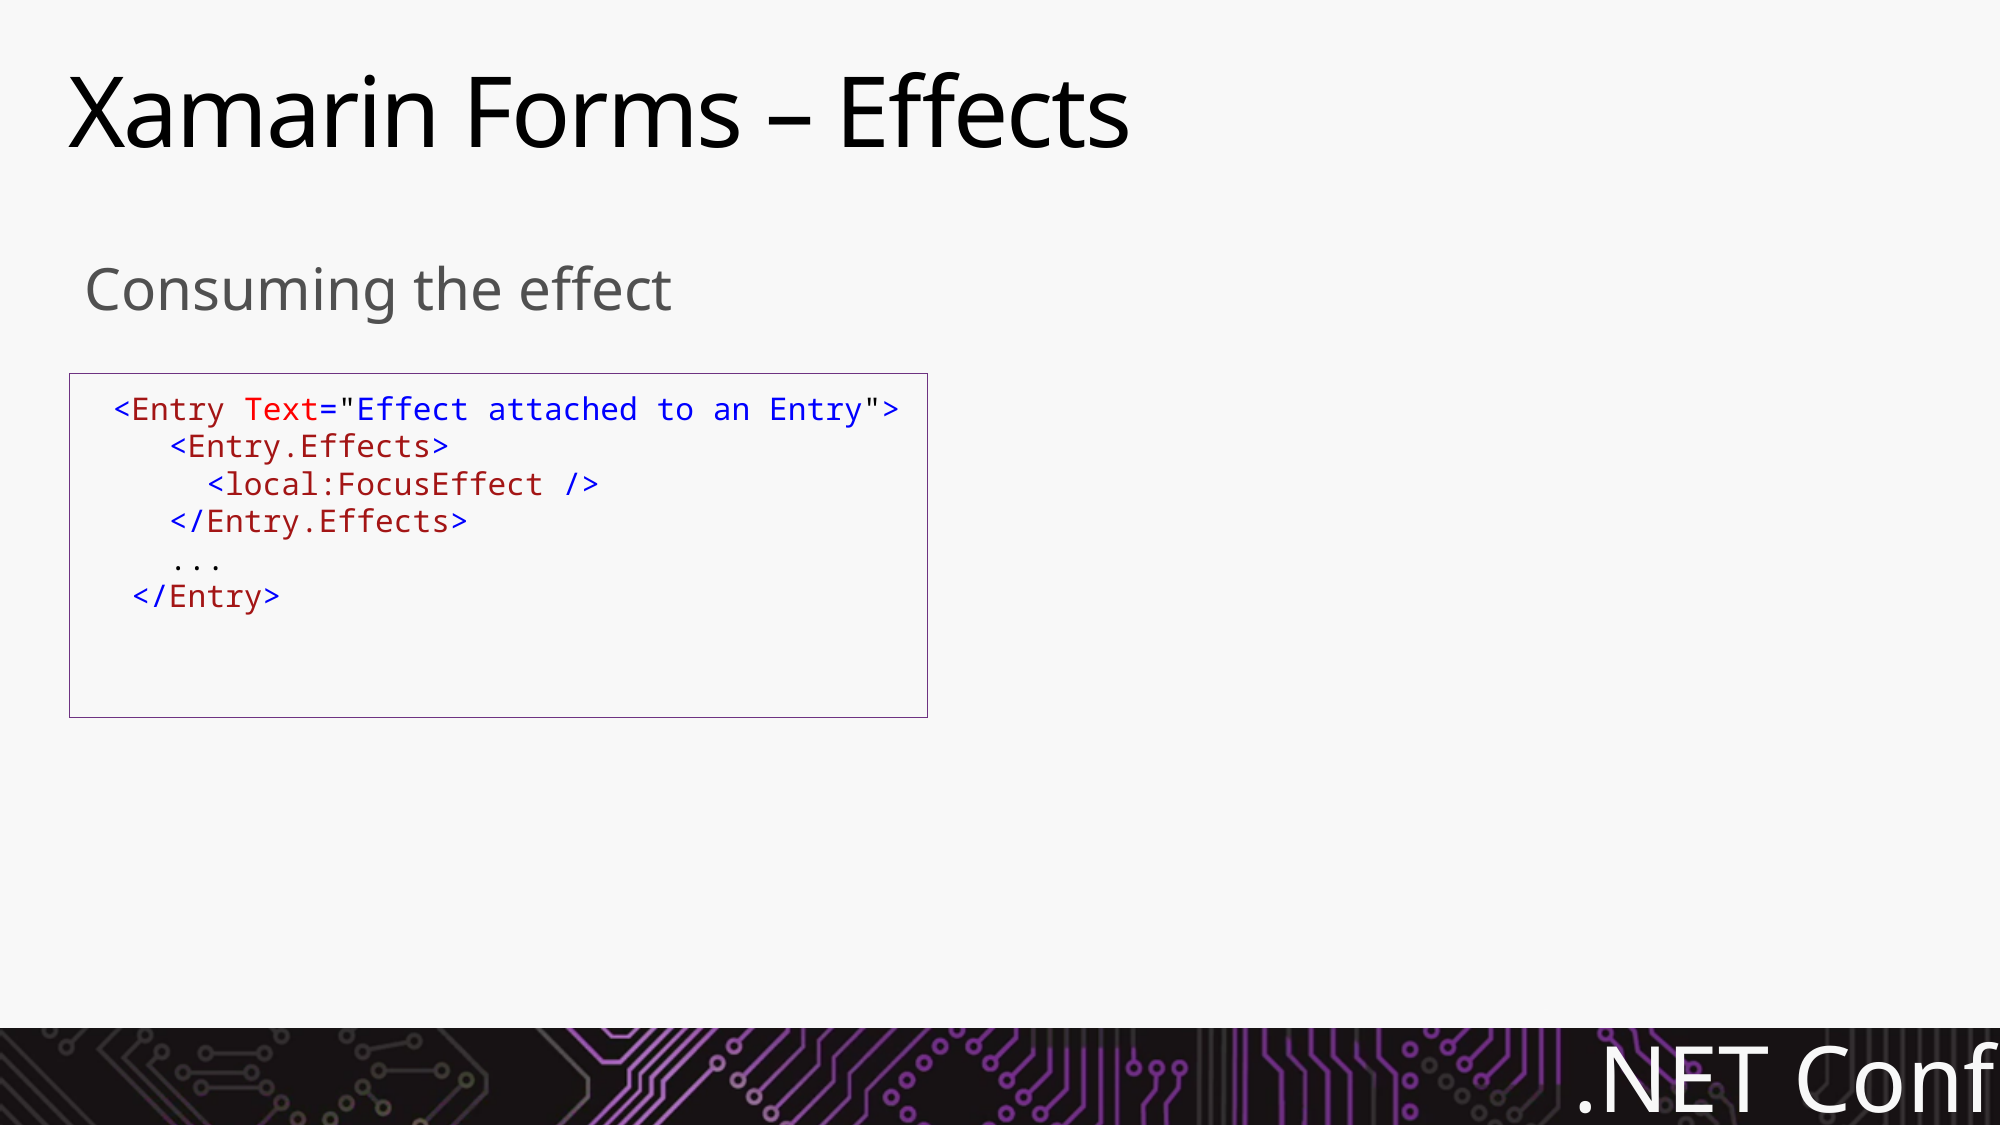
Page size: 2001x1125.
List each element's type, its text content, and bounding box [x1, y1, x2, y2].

picture [0, 1028, 2000, 1125]
title Xamarin Forms – Effects [44, 47, 1957, 196]
text_box Consuming the effect [69, 252, 1878, 939]
